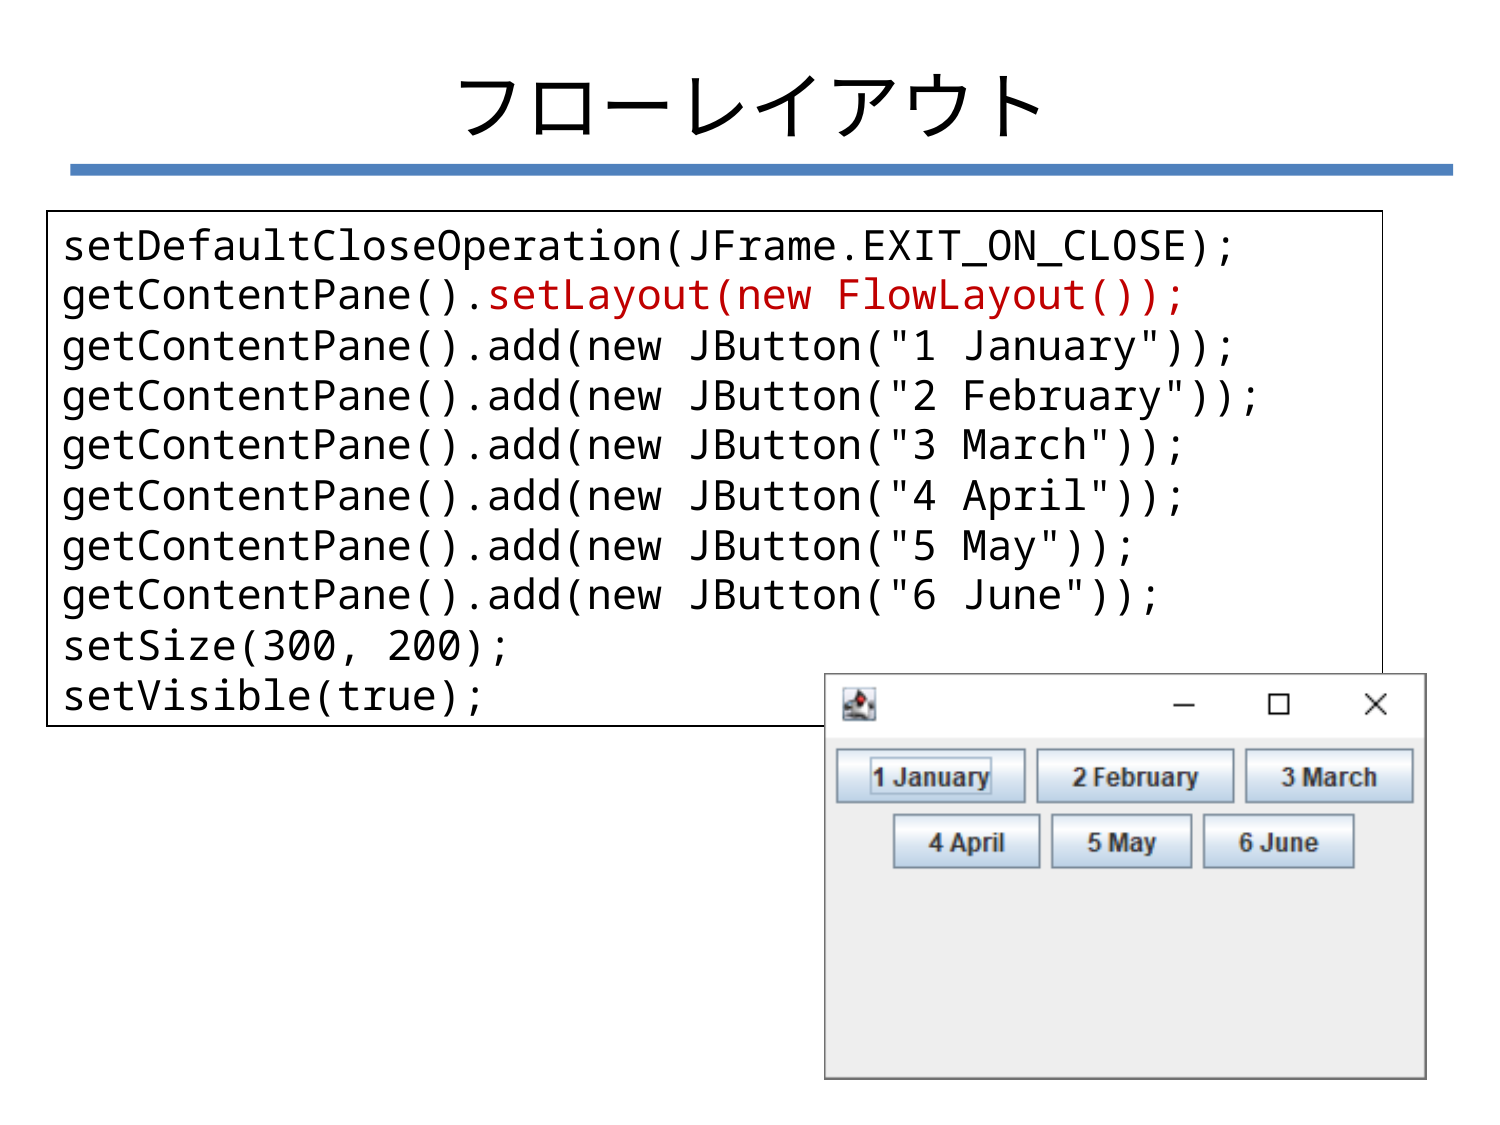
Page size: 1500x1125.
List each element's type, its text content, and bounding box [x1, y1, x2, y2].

picture [823, 673, 1427, 1081]
text_box setDefaultCloseOperation(JFrame.EXIT_ON_CLOSE); getContentPane().setLayout(new FlowLayout()); getContentPane().add(new JButton("1 January")); getContentPane().add(new JButton("2 February")); getContentPane().add(new JButton("3 March")); getContentPane().add(new JButton("4 April")); getContentPane().add(new JButton("5 May")); getContentPane().add(new JButton("6 June")); setSize(300, 200); setVisible(true); [46, 210, 1383, 726]
title フローレイアウト [75, 45, 1425, 164]
